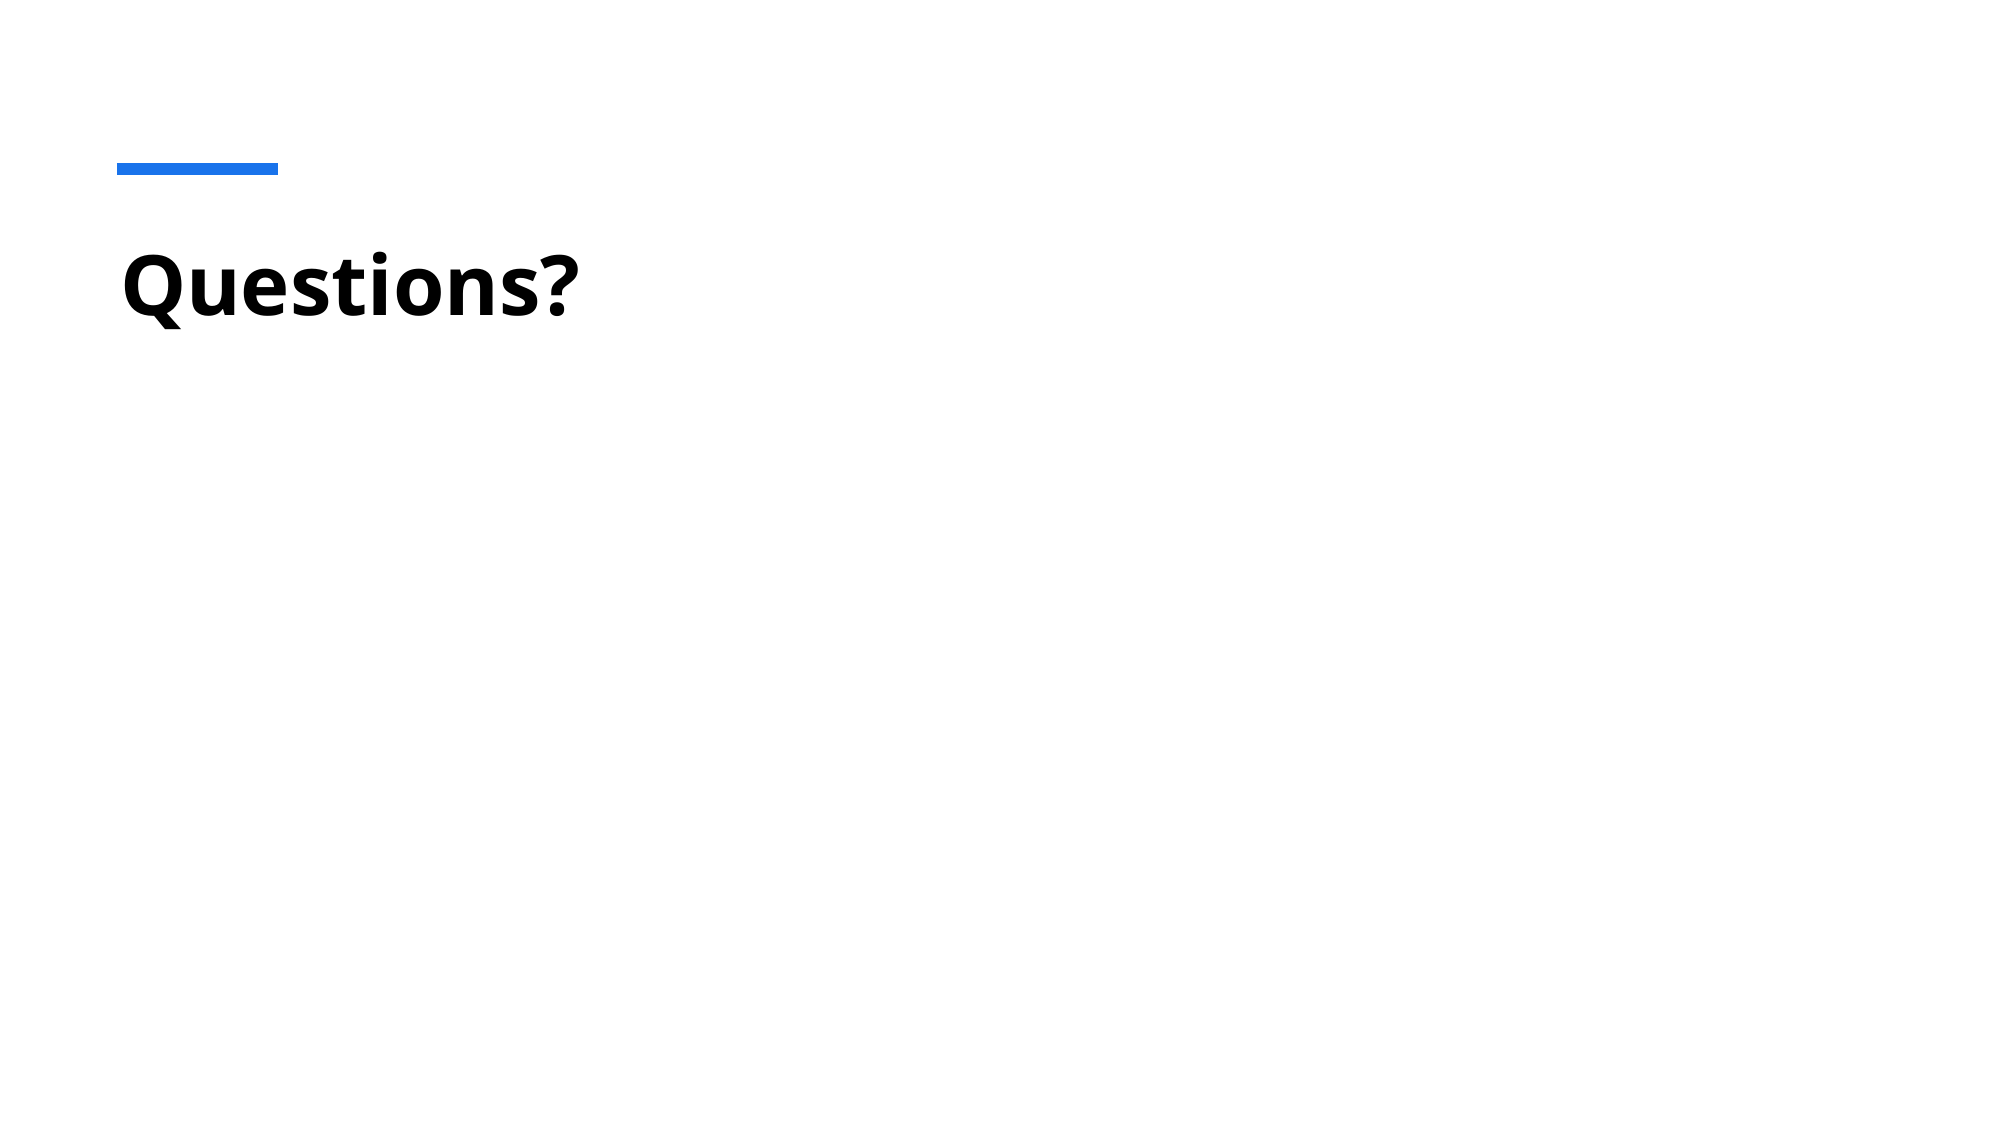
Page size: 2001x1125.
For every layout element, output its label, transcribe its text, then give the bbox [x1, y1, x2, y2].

title Questions? [105, 224, 1892, 405]
